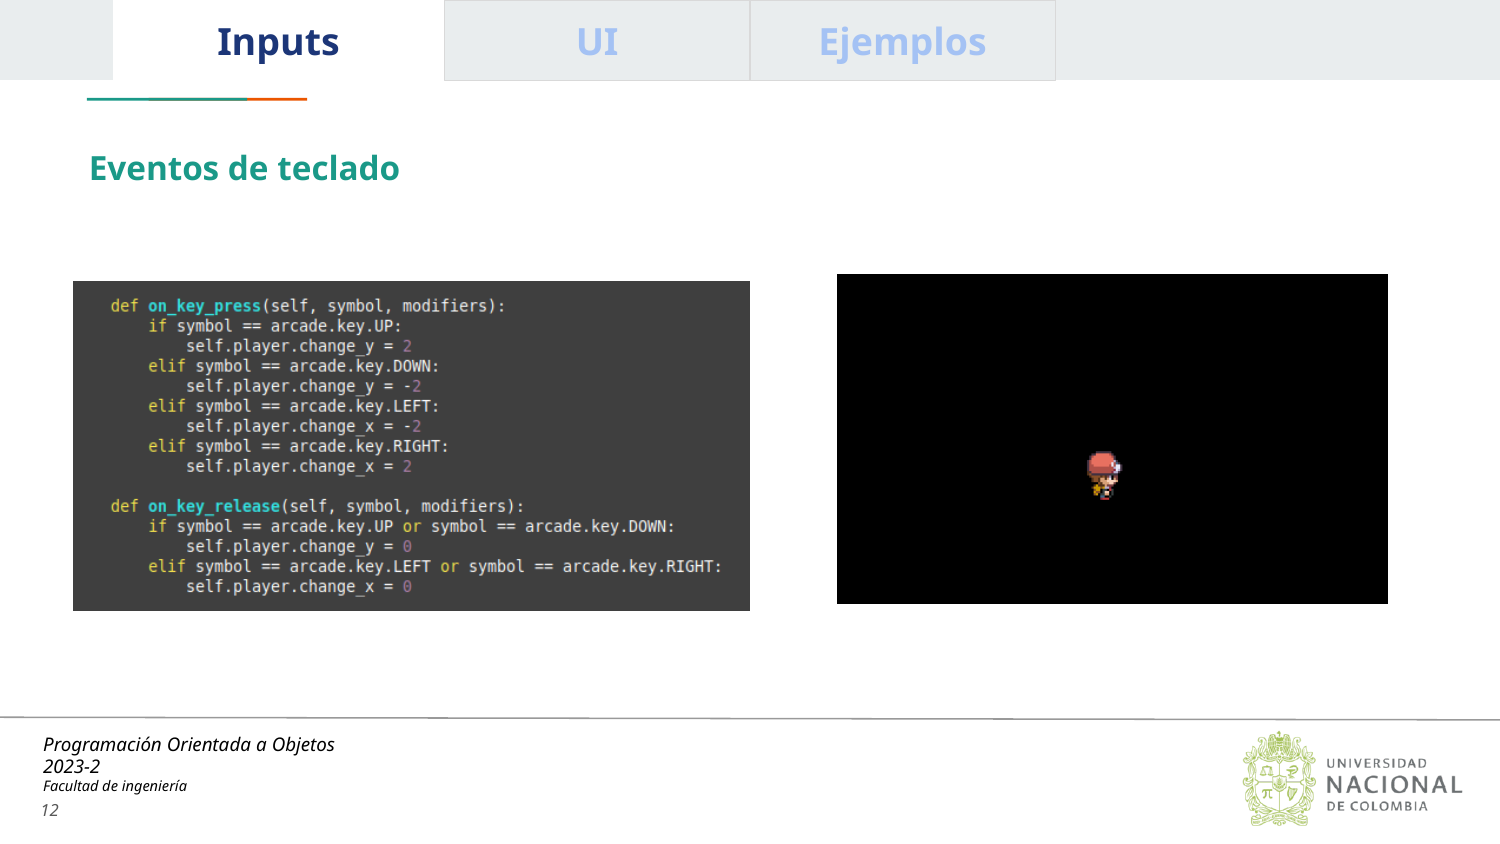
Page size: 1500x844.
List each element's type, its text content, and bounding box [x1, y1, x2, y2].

picture [837, 273, 1389, 604]
text_box Inputs [113, 0, 444, 81]
text_box Eventos de teclado [73, 131, 669, 202]
text_box UI [444, 0, 749, 81]
picture [73, 281, 751, 612]
text_box Ejemplos [749, 0, 1056, 81]
slide_number ‹#› [25, 779, 116, 844]
picture [1239, 727, 1466, 829]
